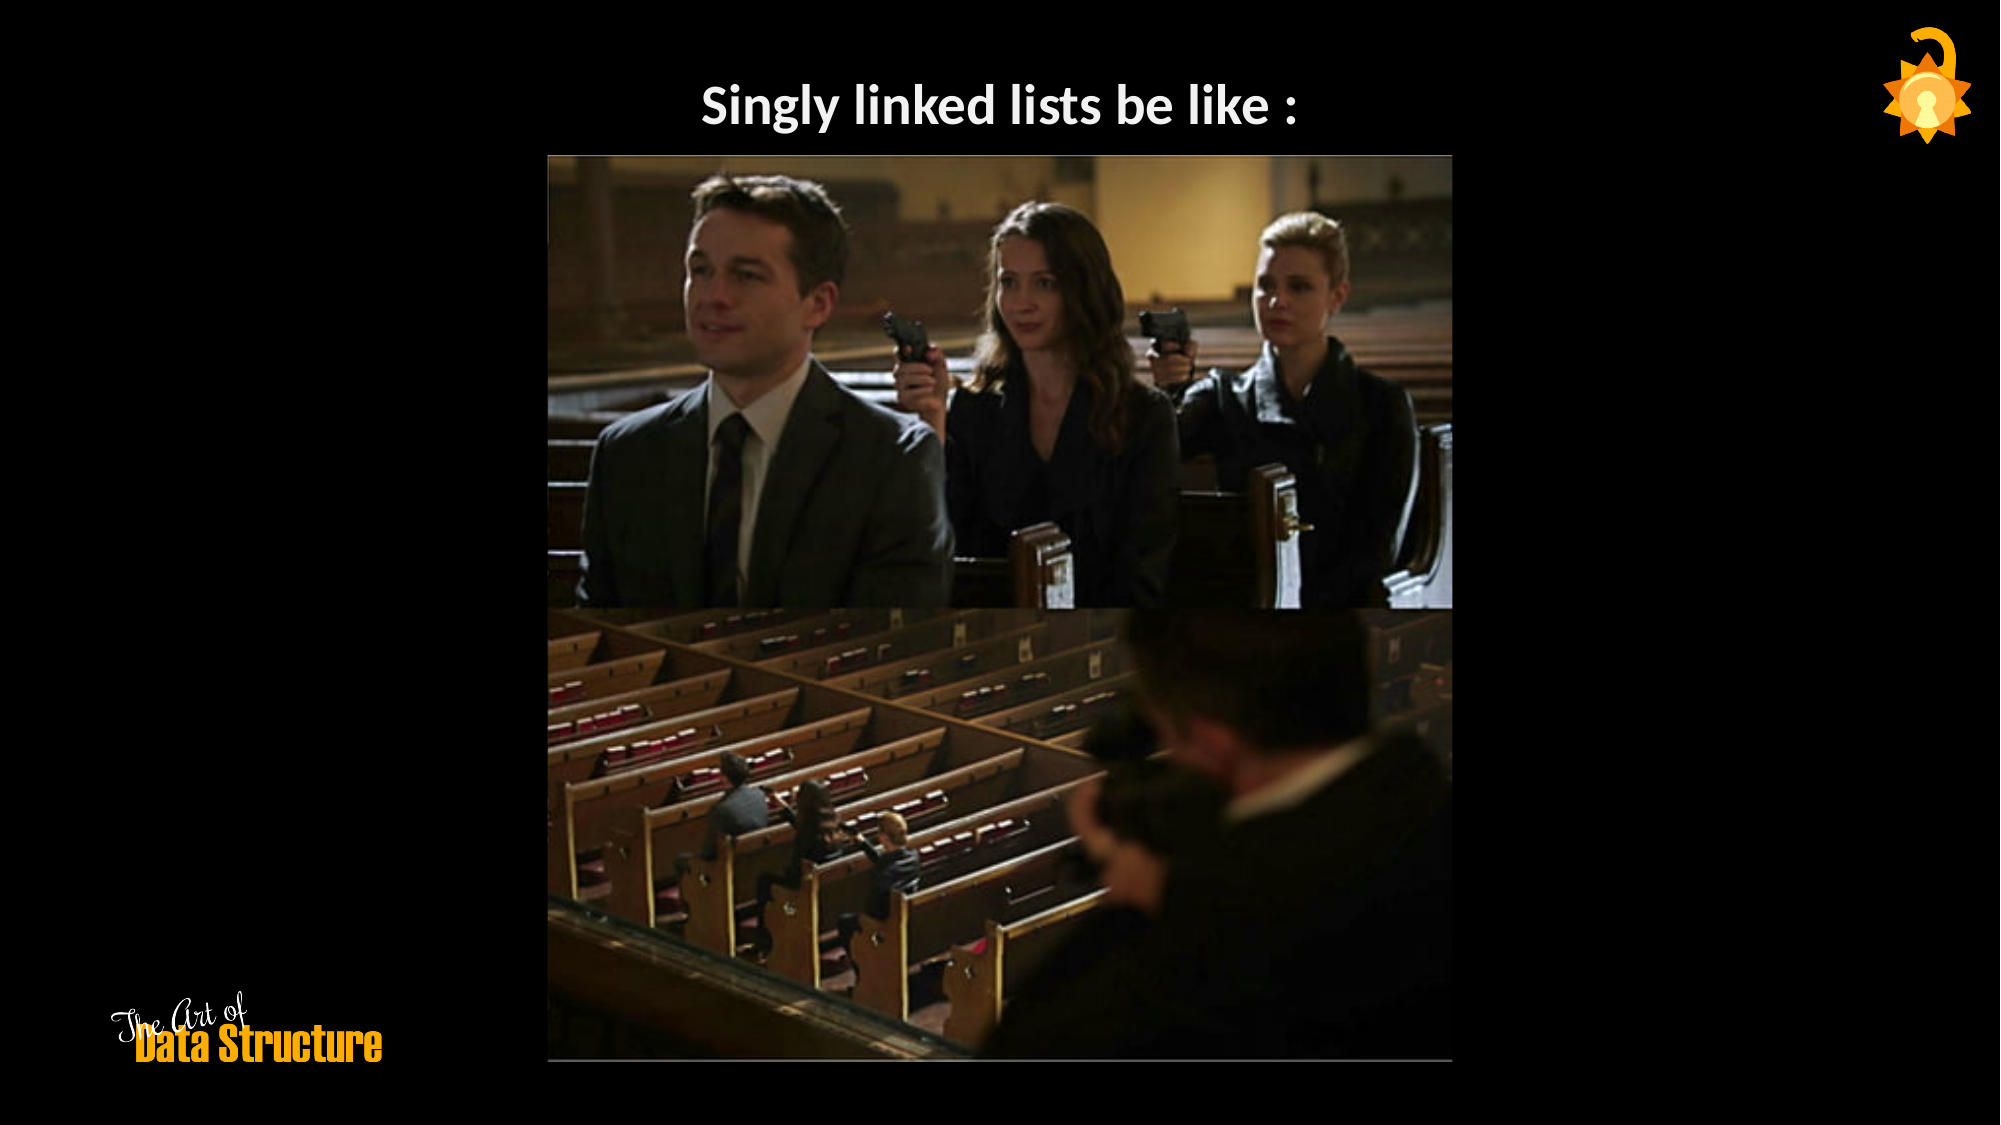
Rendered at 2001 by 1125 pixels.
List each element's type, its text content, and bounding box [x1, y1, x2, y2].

picture [111, 991, 382, 1063]
title Singly linked lists be like : [137, 59, 1863, 144]
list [547, 155, 1453, 1063]
picture [1882, 27, 1971, 145]
